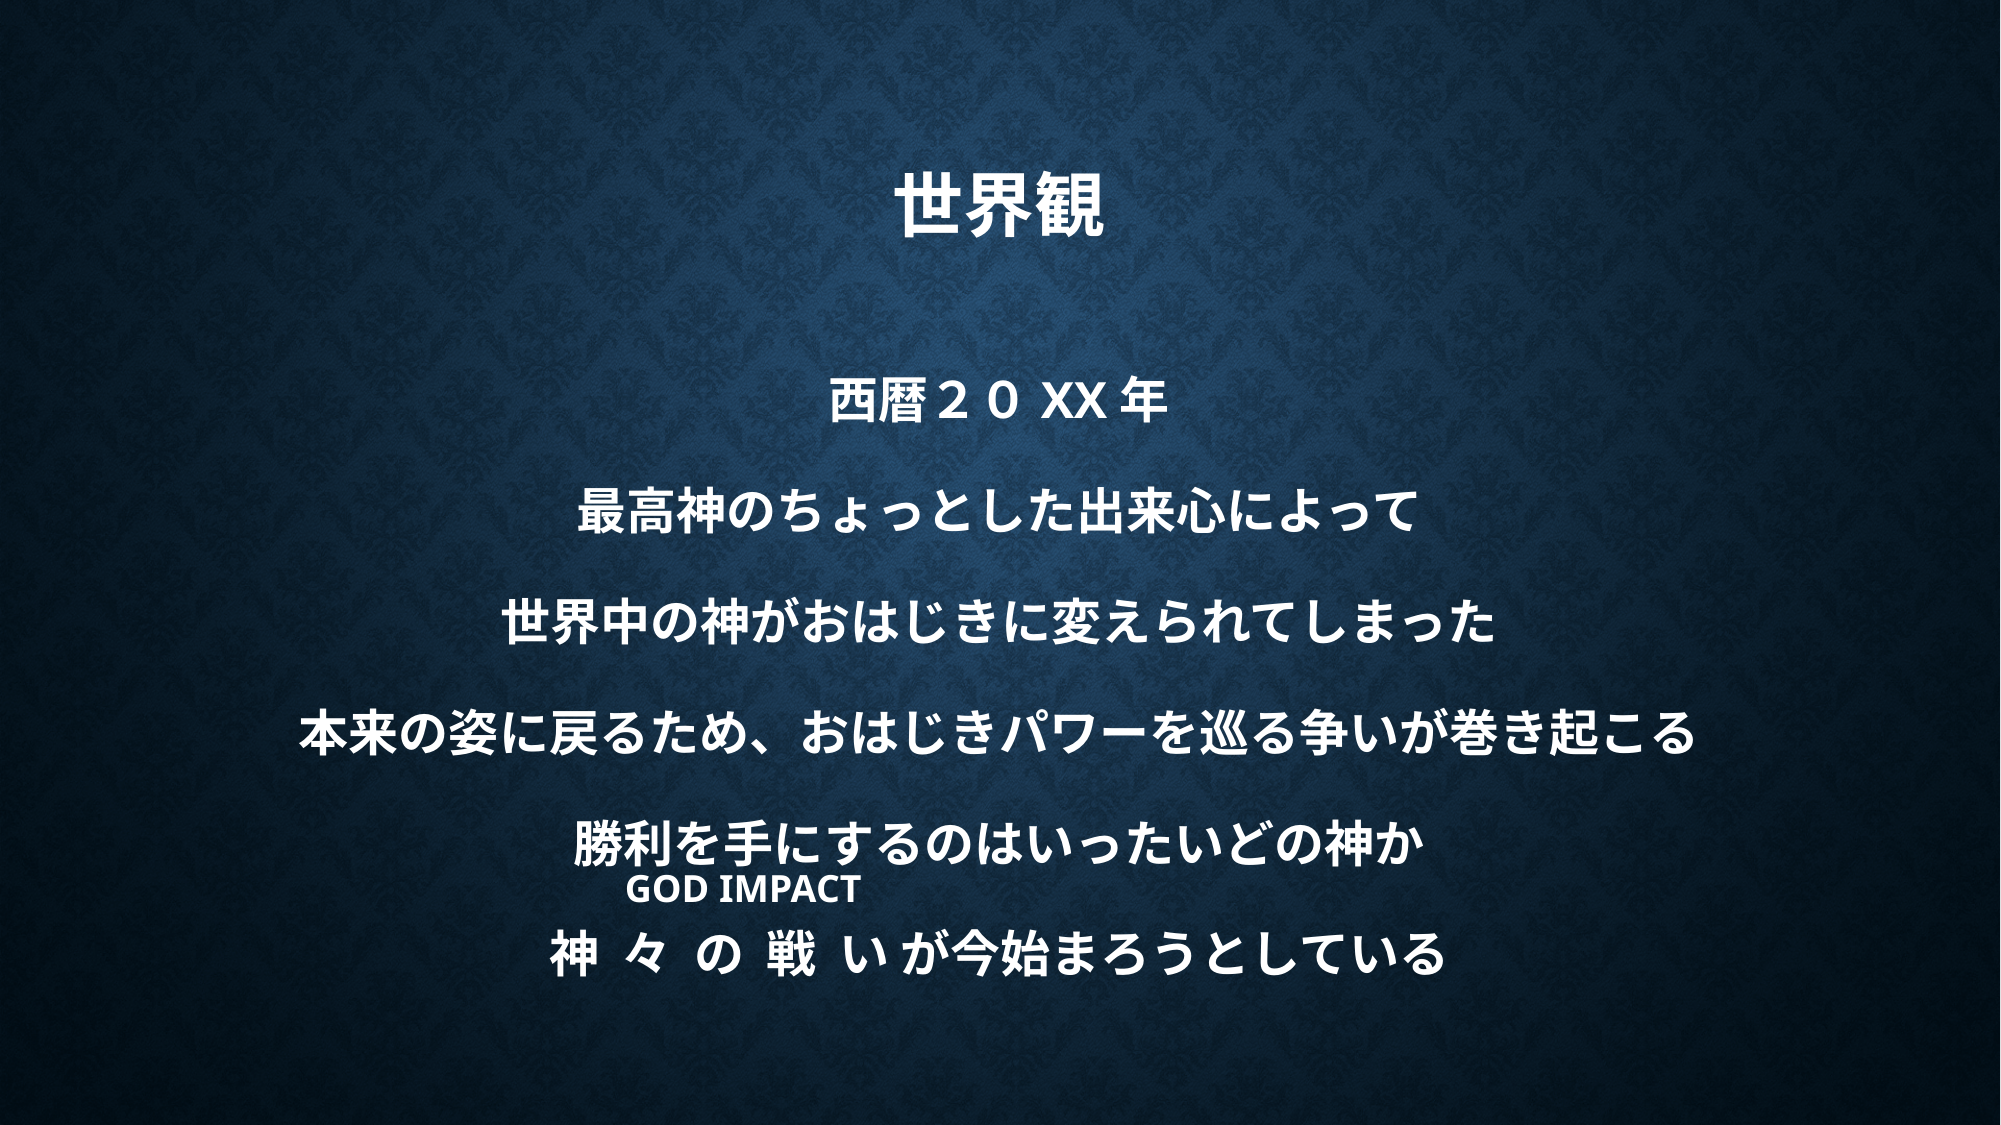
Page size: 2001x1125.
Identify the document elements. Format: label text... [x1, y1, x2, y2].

list 西暦２０XX年 最高神のちょっとした出来心によって 世界中の神がおはじきに変えられてしまった 本来の姿に戻るため、おはじきパワーを巡る争いが巻き起こる 勝利を手にするのはいったいどの神か 神 々 の 戦 い が今始まろうとしている [149, 331, 1849, 995]
title 世界観 [149, 99, 1849, 318]
text_box GOD IMPACT [610, 857, 877, 918]
